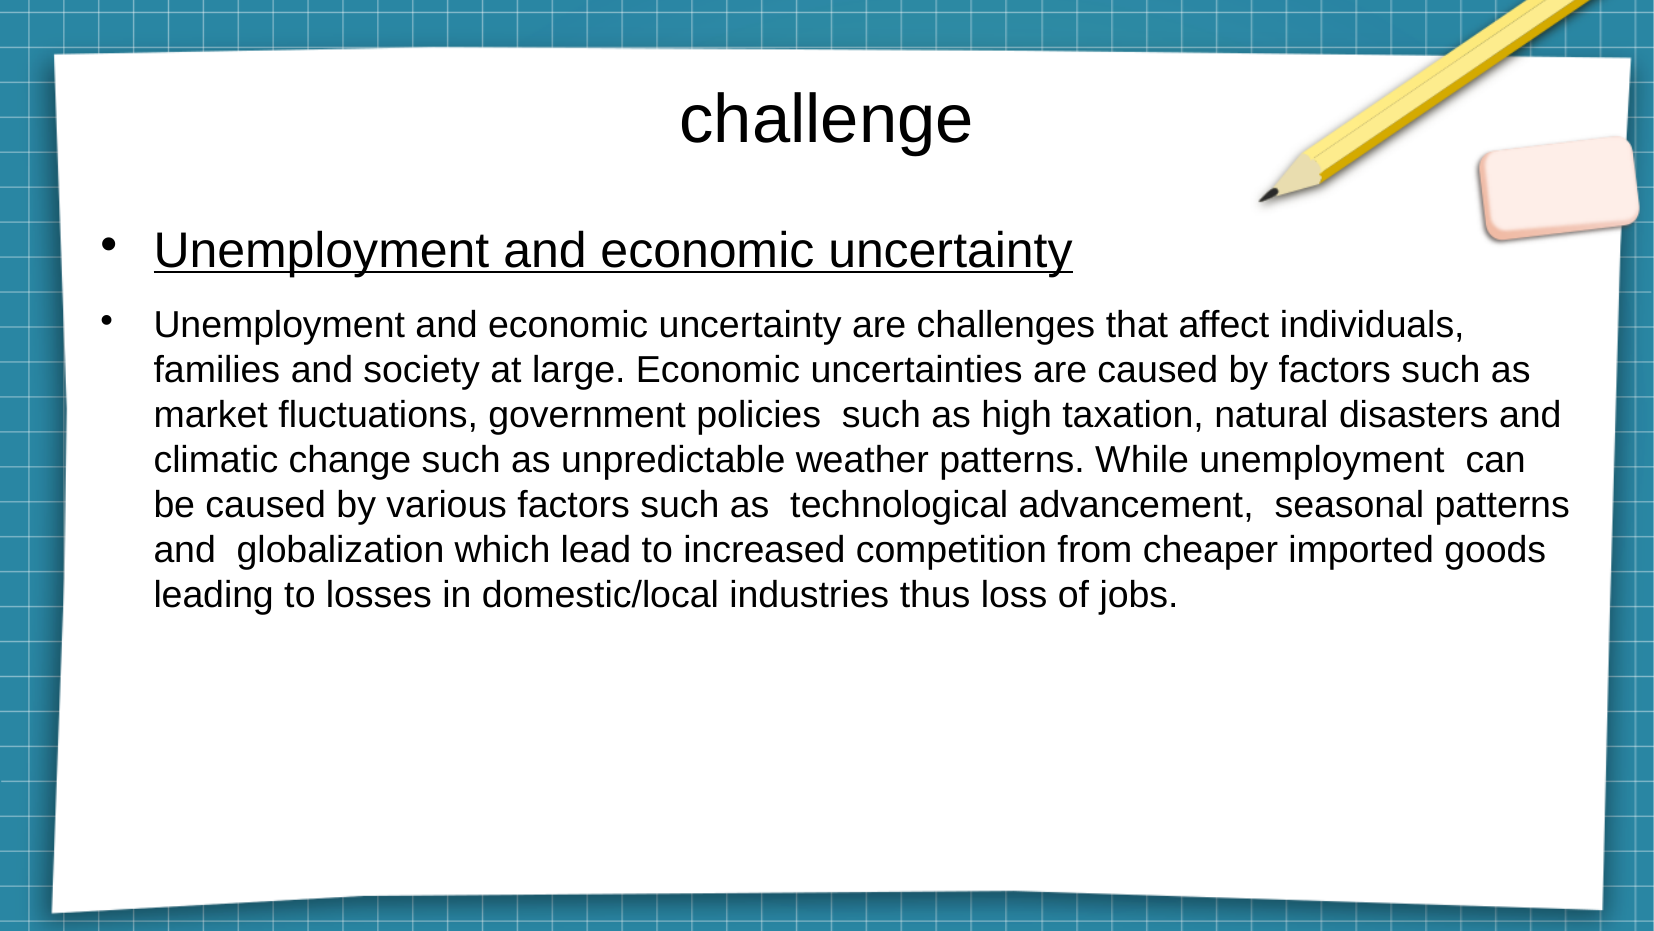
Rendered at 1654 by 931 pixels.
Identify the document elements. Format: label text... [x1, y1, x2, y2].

title challenge [82, 37, 1571, 193]
picture [0, 0, 1654, 931]
list Unemployment and economic uncertainty Unemployment and economic uncertainty are challenges that affect individuals, families and society at large. Economic uncertainties are caused by factors such as market fluctuations, government policies such as high taxation, natural disasters and climatic change such as unpredictable weather patterns. While unemployment can be caused by various factors such as technological advancement, seasonal patterns and globalization which lead to increased competition from cheaper imported goods leading to losses in domestic/local industries thus loss of jobs. [82, 217, 1571, 757]
